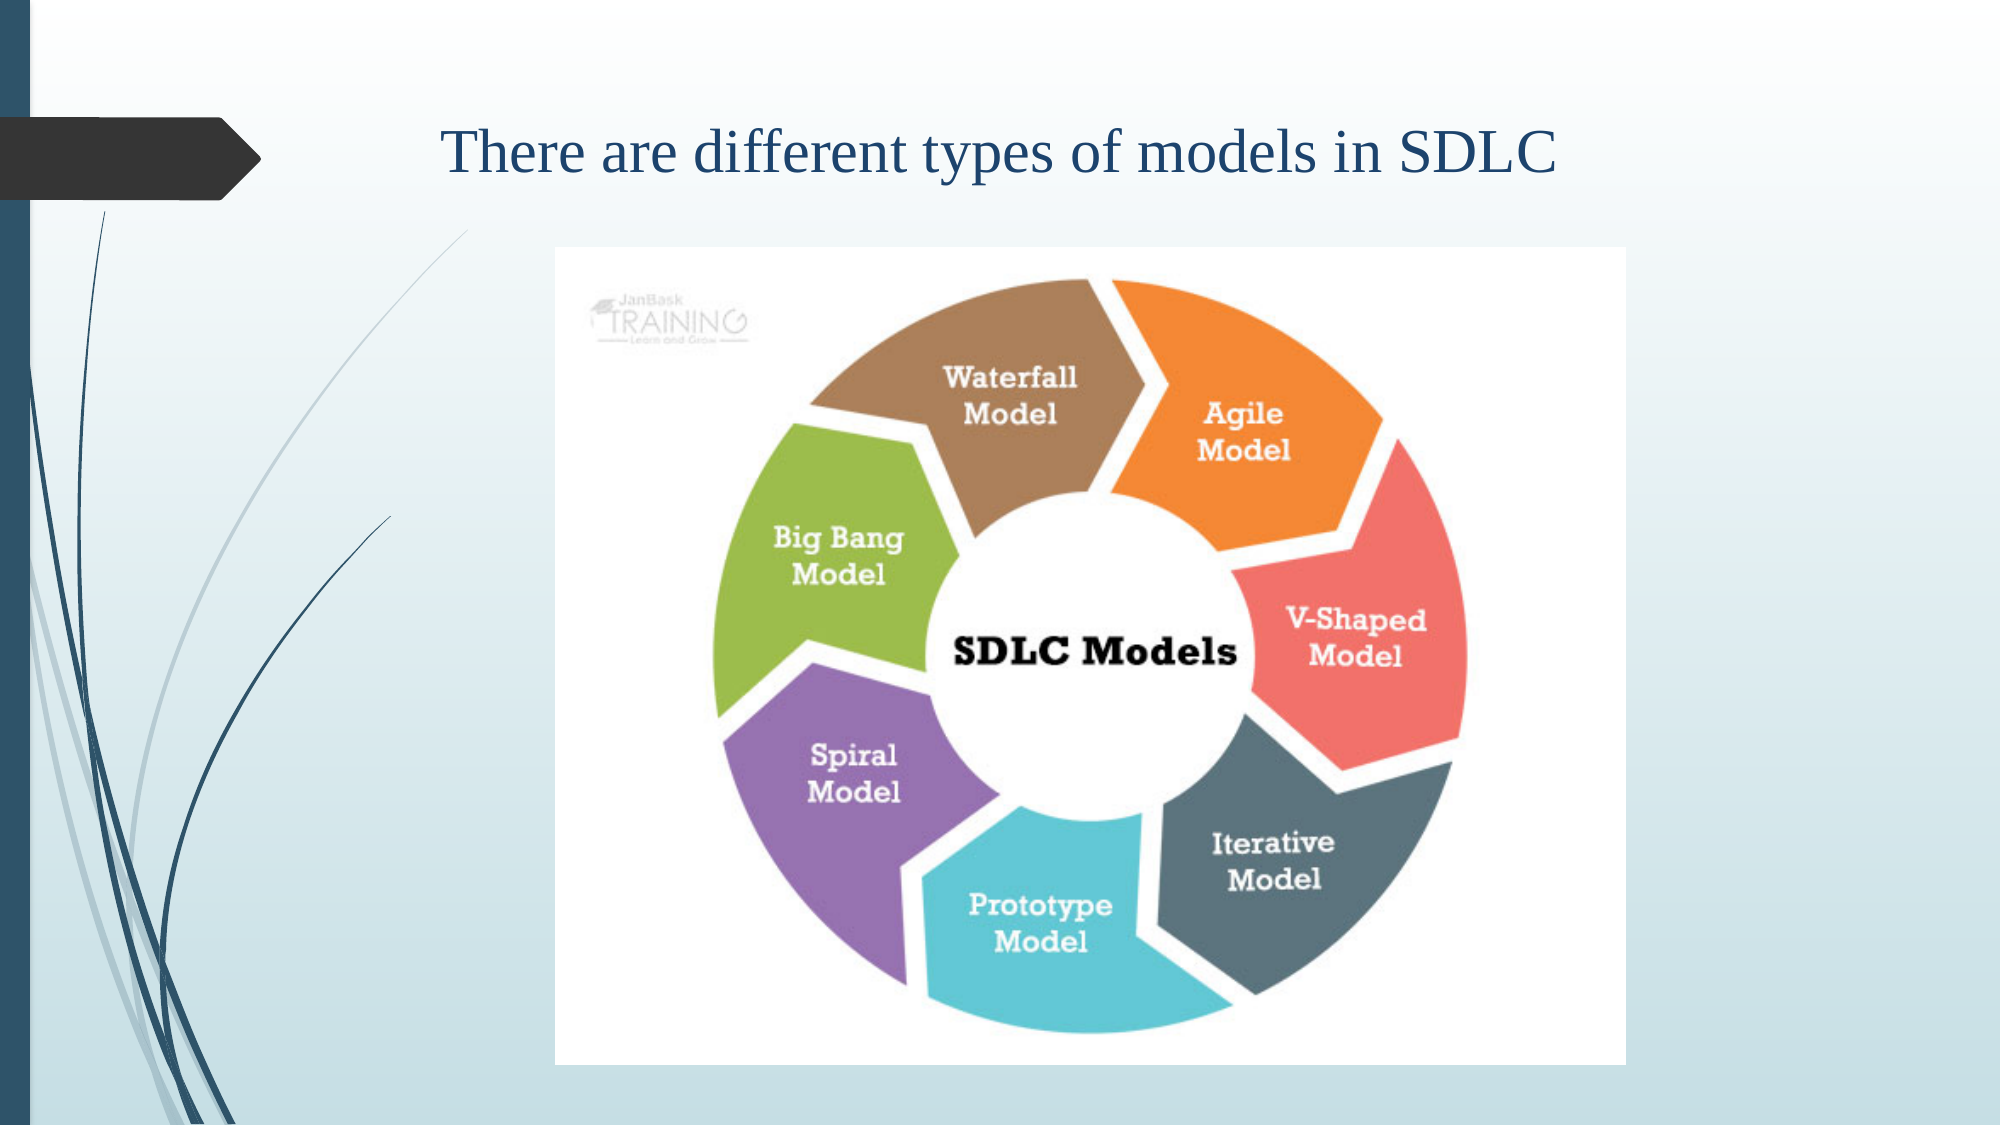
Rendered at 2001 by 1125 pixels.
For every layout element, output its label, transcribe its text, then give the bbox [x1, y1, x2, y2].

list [555, 246, 1627, 1065]
title There are different types of models in SDLC [425, 102, 1888, 313]
